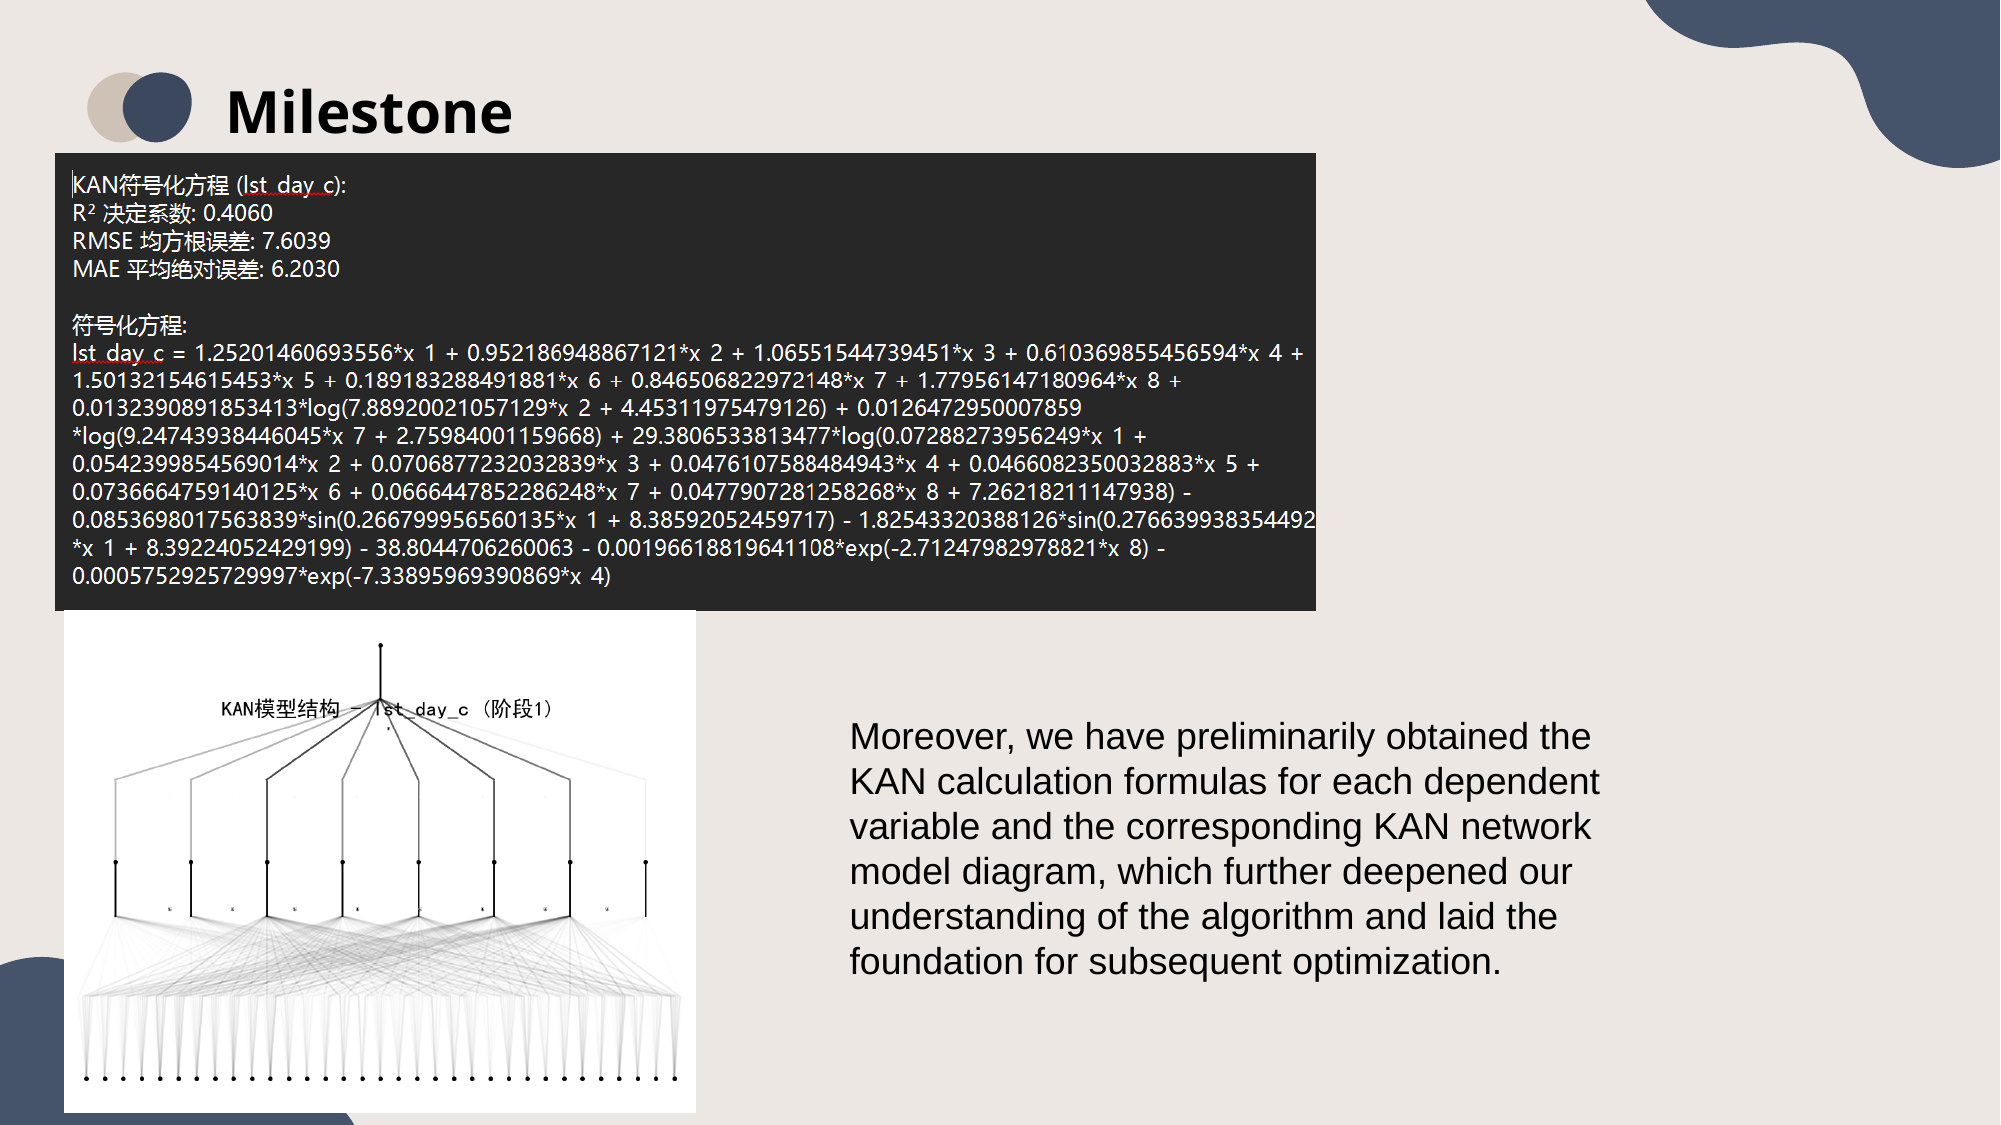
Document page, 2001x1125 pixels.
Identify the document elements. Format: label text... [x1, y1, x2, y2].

picture [55, 153, 1316, 1113]
text_box [87, 72, 143, 143]
text_box Milestone [211, 67, 529, 153]
text_box [122, 72, 192, 143]
text_box Moreover, we have preliminarily obtained the KAN calculation formulas for each dependent variable and the corresponding KAN network model diagram, which further deepened our understanding of the algorithm and laid the foundation for subsequent optimization. [834, 704, 1636, 989]
